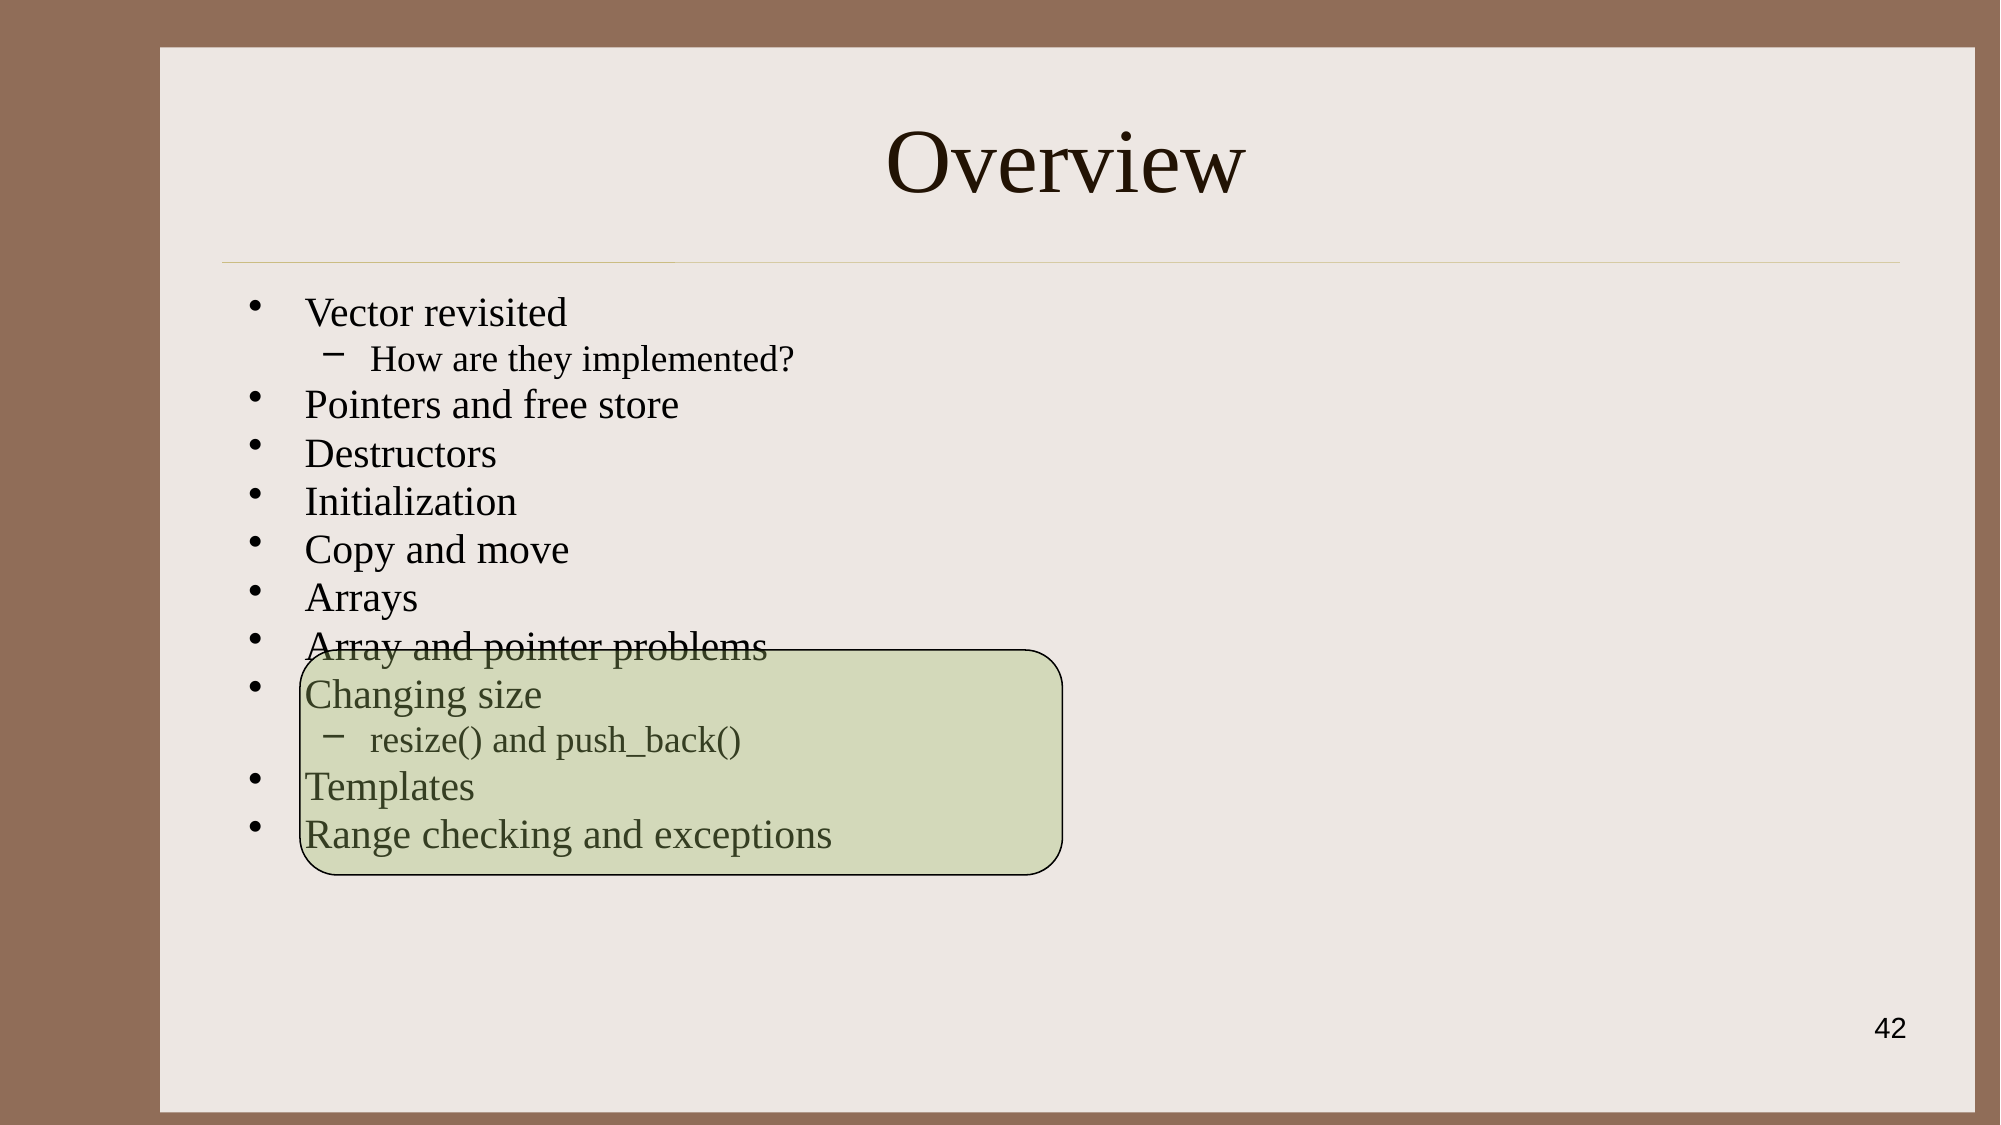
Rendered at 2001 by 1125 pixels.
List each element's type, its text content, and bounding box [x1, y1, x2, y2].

text_box [299, 649, 1063, 875]
title Overview [233, 62, 1900, 250]
list Vector revisited How are they implemented? Pointers and free store Destructors Initialization Copy and move Arrays Array and pointer problems Changing size resize() and push_back() Templates Range checking and exceptions [233, 287, 1900, 963]
slide_number 42 [1505, 1001, 1922, 1077]
